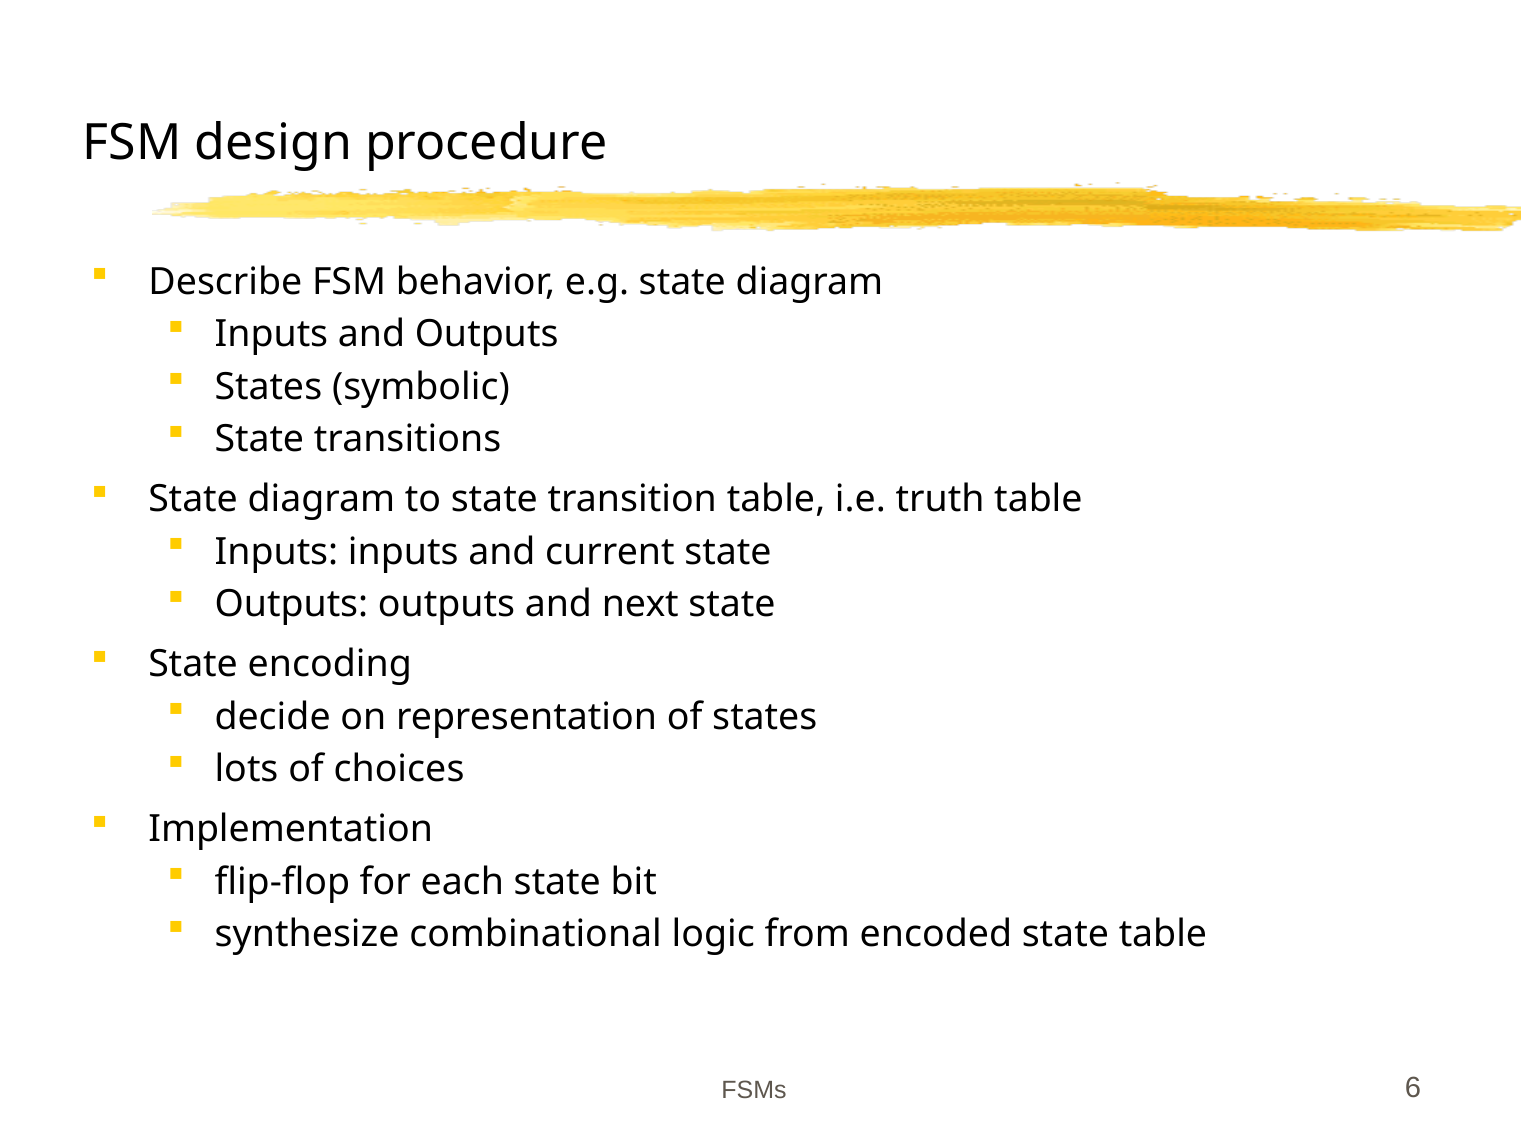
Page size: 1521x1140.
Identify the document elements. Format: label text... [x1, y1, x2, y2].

list Describe FSM behavior, e.g. state diagram Inputs and Outputs States (symbolic) State transitions State diagram to state transition table, i.e. truth table Inputs: inputs and current state Outputs: outputs and next state State encoding decide on representation of states lots of choices Implementation flip-flop for each state bit synthesize combinational logic from encoded state table [75, 248, 1437, 990]
slide_number 6 [1119, 1034, 1437, 1112]
footer FSMs [388, 1034, 1119, 1112]
title FSM design procedure [67, 37, 1361, 178]
picture [152, 177, 1521, 242]
